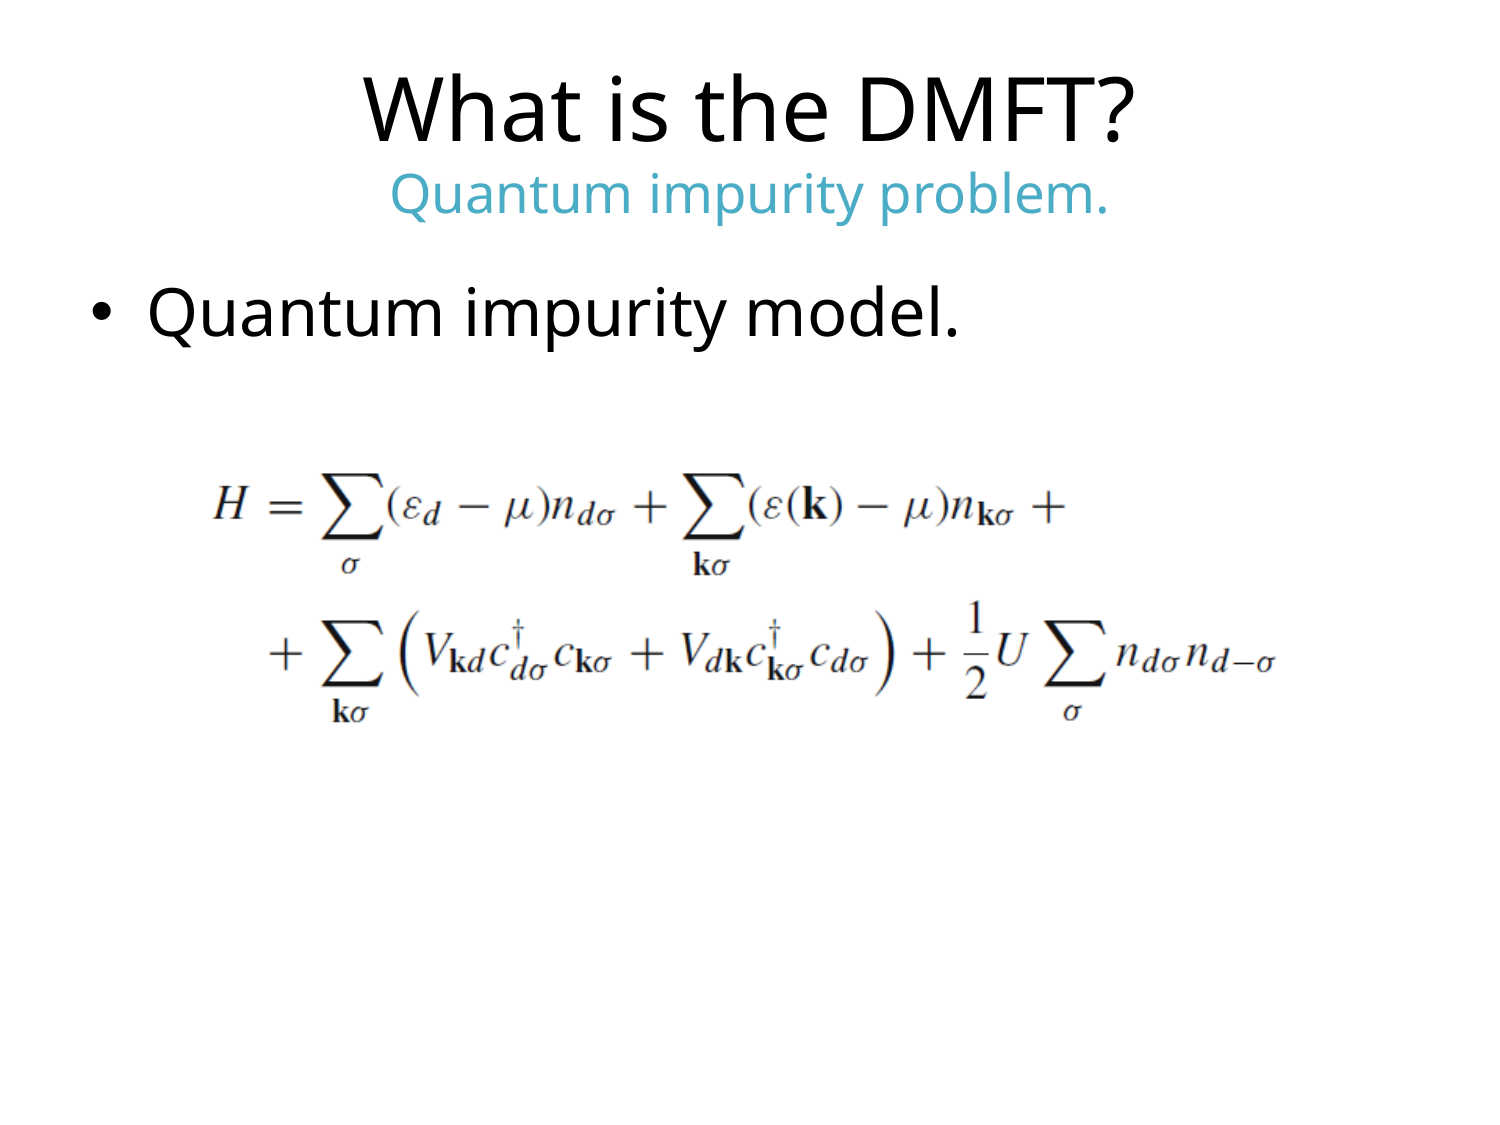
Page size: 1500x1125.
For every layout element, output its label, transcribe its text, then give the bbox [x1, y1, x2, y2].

picture [170, 444, 1294, 750]
title What is the DMFT? Quantum impurity problem. [75, 45, 1425, 233]
list Quantum impurity model. [75, 262, 1425, 1005]
